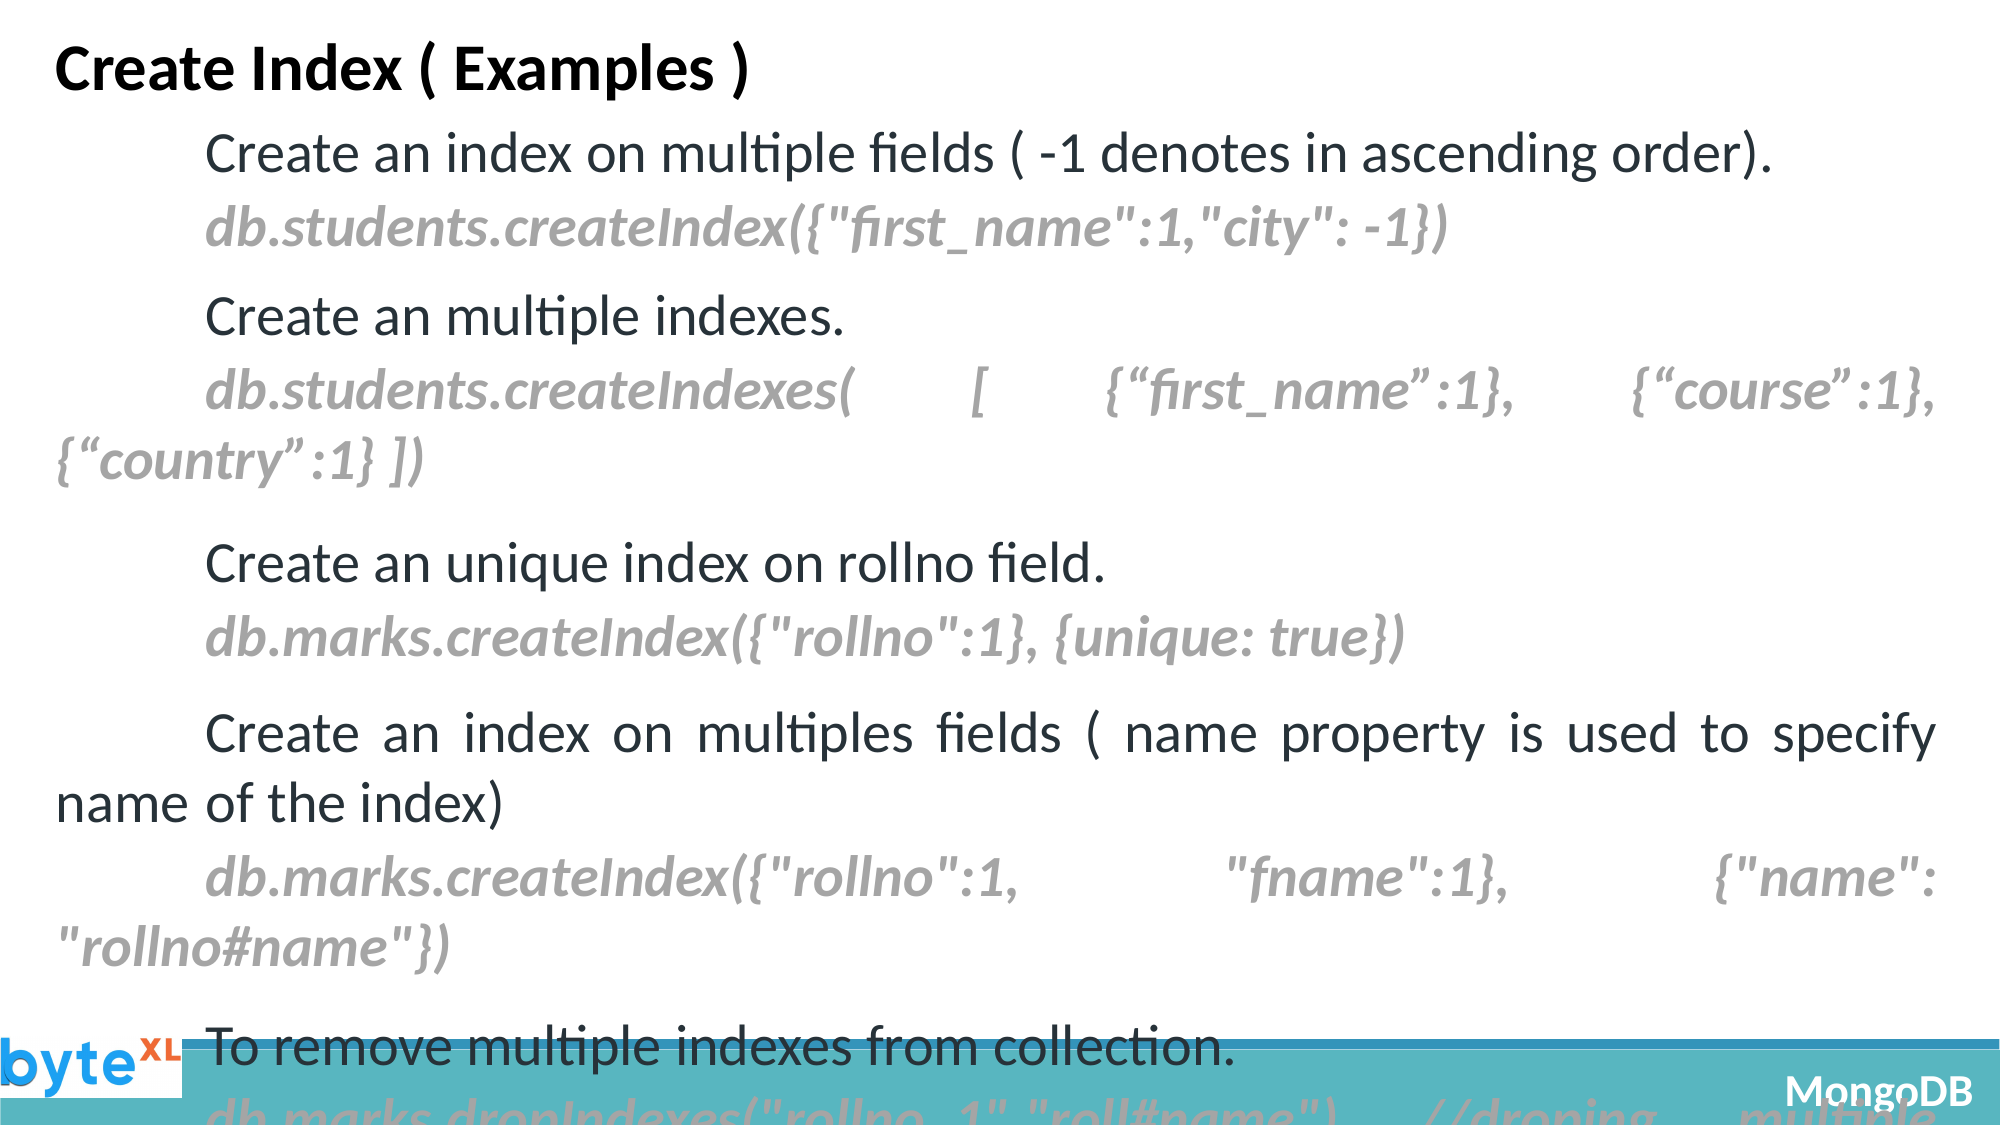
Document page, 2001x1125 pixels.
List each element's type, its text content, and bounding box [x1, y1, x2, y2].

picture [0, 1035, 182, 1098]
text_box Create Index ( Examples ) Create an index on multiple fields ( -1 denotes in ascending order). db.students.createIndex({"first_name":1,"city": -1}) Create an multiple indexes. db.students.createIndexes( [ {“first_name”:1}, {“course”:1}, {“country”:1} ]) Create an unique index on rollno field. db.marks.createIndex({"rollno":1}, {unique: true}) Create an index on multiples fields ( name property is used to specify name of the index) db.marks.createIndex({"rollno":1, "fname":1}, {"name": "rollno#name"}) To remove multiple indexes from collection. db.marks.dropIndexes("rollno_1","roll#name") //droping multiple indexes [40, 16, 1953, 1125]
text_box MongoDB [1953, 1052, 1992, 1123]
